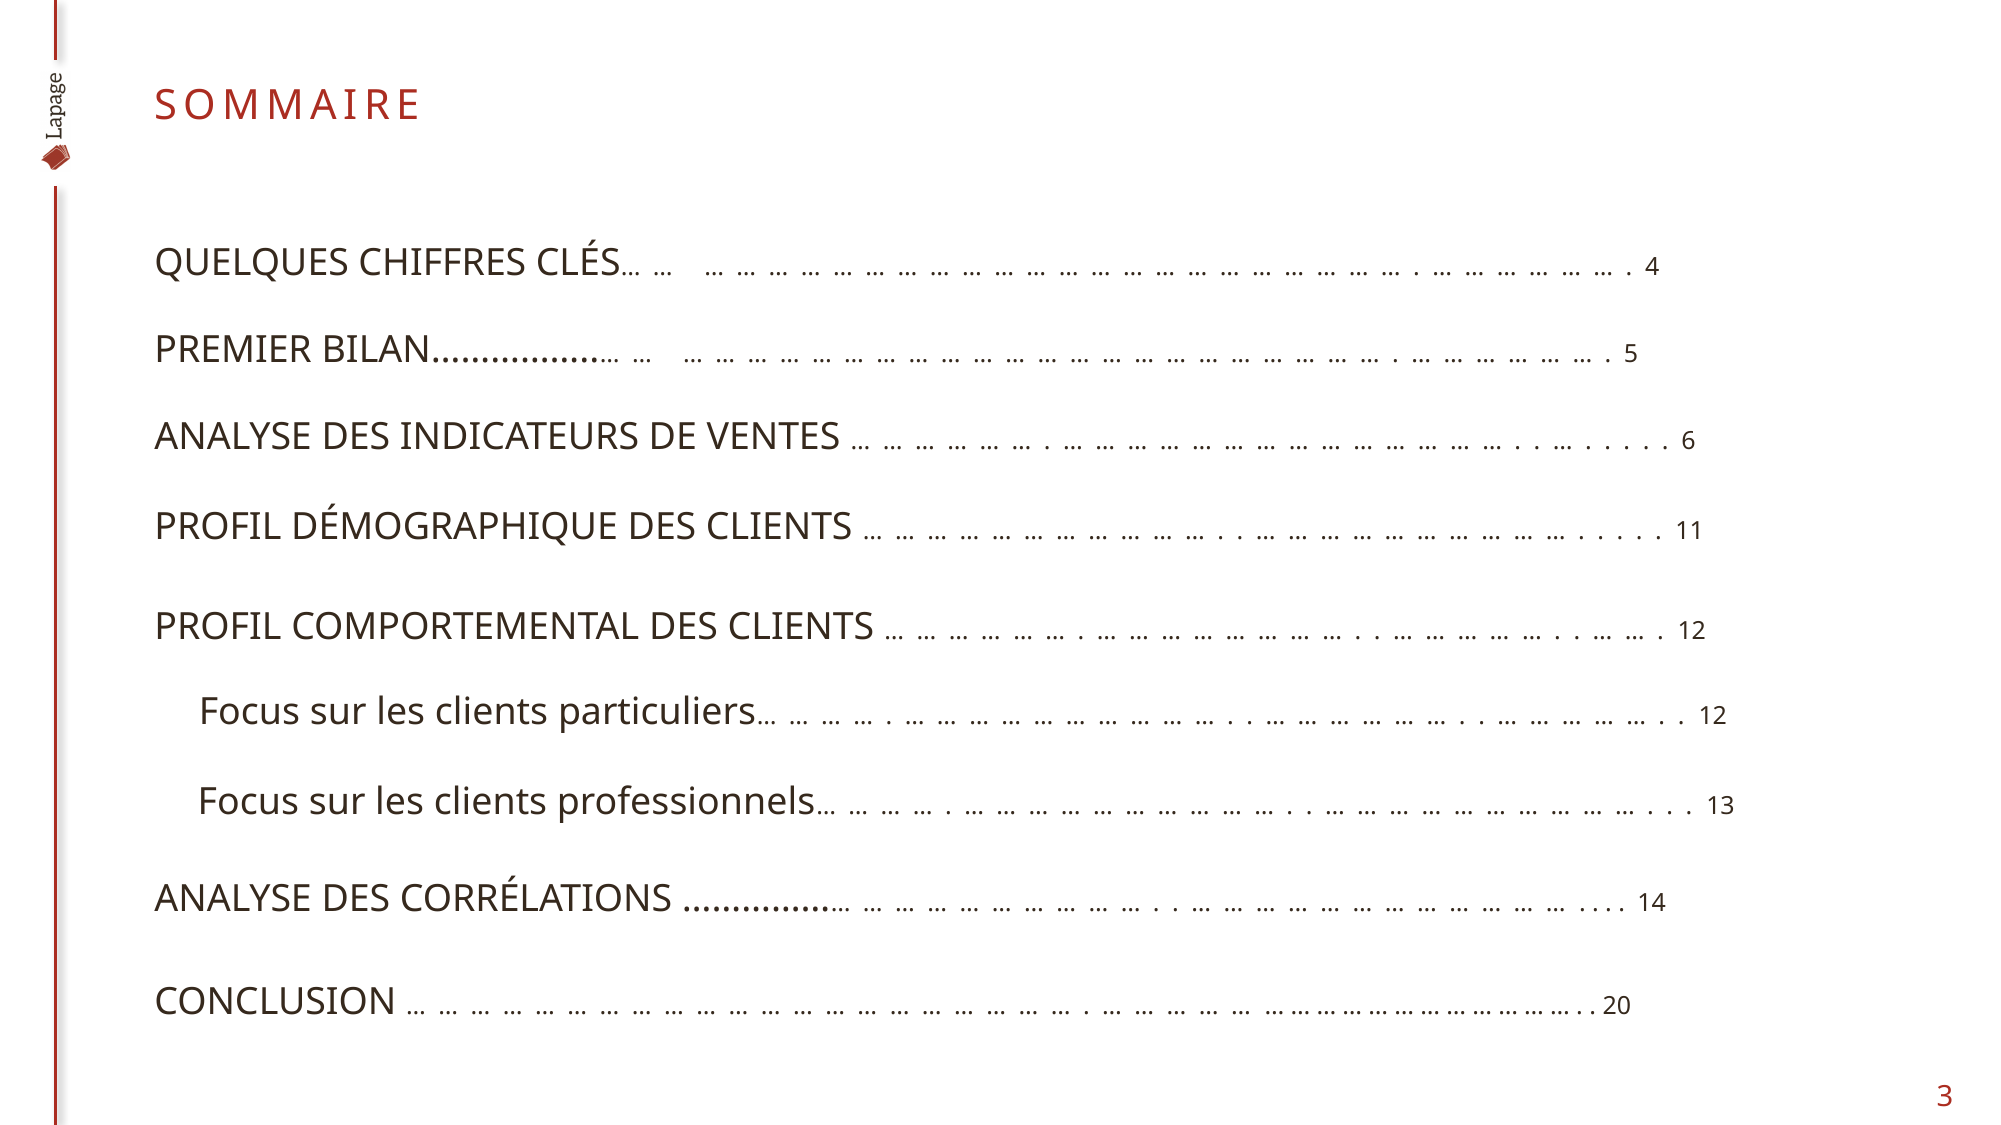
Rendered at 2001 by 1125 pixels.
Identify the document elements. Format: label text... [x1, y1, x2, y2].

text_box PROFIL COMPORTEMENTAL DES CLIENTS ……………….……………………..……………..…….12 [139, 594, 1882, 655]
text_box 3 [1921, 1069, 1969, 1120]
text_box ANALYSE DES INDICATEURS DE VENTES ……………….……………………………………..….....6 [139, 404, 1882, 465]
text_box PROFIL DÉMOGRAPHIQUE DES CLIENTS ……………………………..………………………….....11 [139, 494, 1901, 555]
text_box PREMIER BILAN……………..…… ………………………………………………………….……………….5 [139, 317, 1882, 378]
text_box Focus sur les clients professionnels………….…………………………..…………………………...13 [182, 769, 1945, 830]
text_box ANALYSE DES CORRÉLATIONS ………………………………………..………………………………....14 [139, 867, 1882, 927]
text_box Focus sur les clients particuliers………….…………………………..………………..……………..12 [184, 679, 1946, 740]
text_box CONCLUSION ……………………………………………………….……………………………………………..20 [139, 969, 1864, 1029]
title SOMMAIRE [139, 35, 2000, 145]
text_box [40, 0, 71, 1125]
text_box QUELQUES CHIFFRES CLÉS…… ………………………………………………………….……………….4 [139, 230, 1882, 291]
